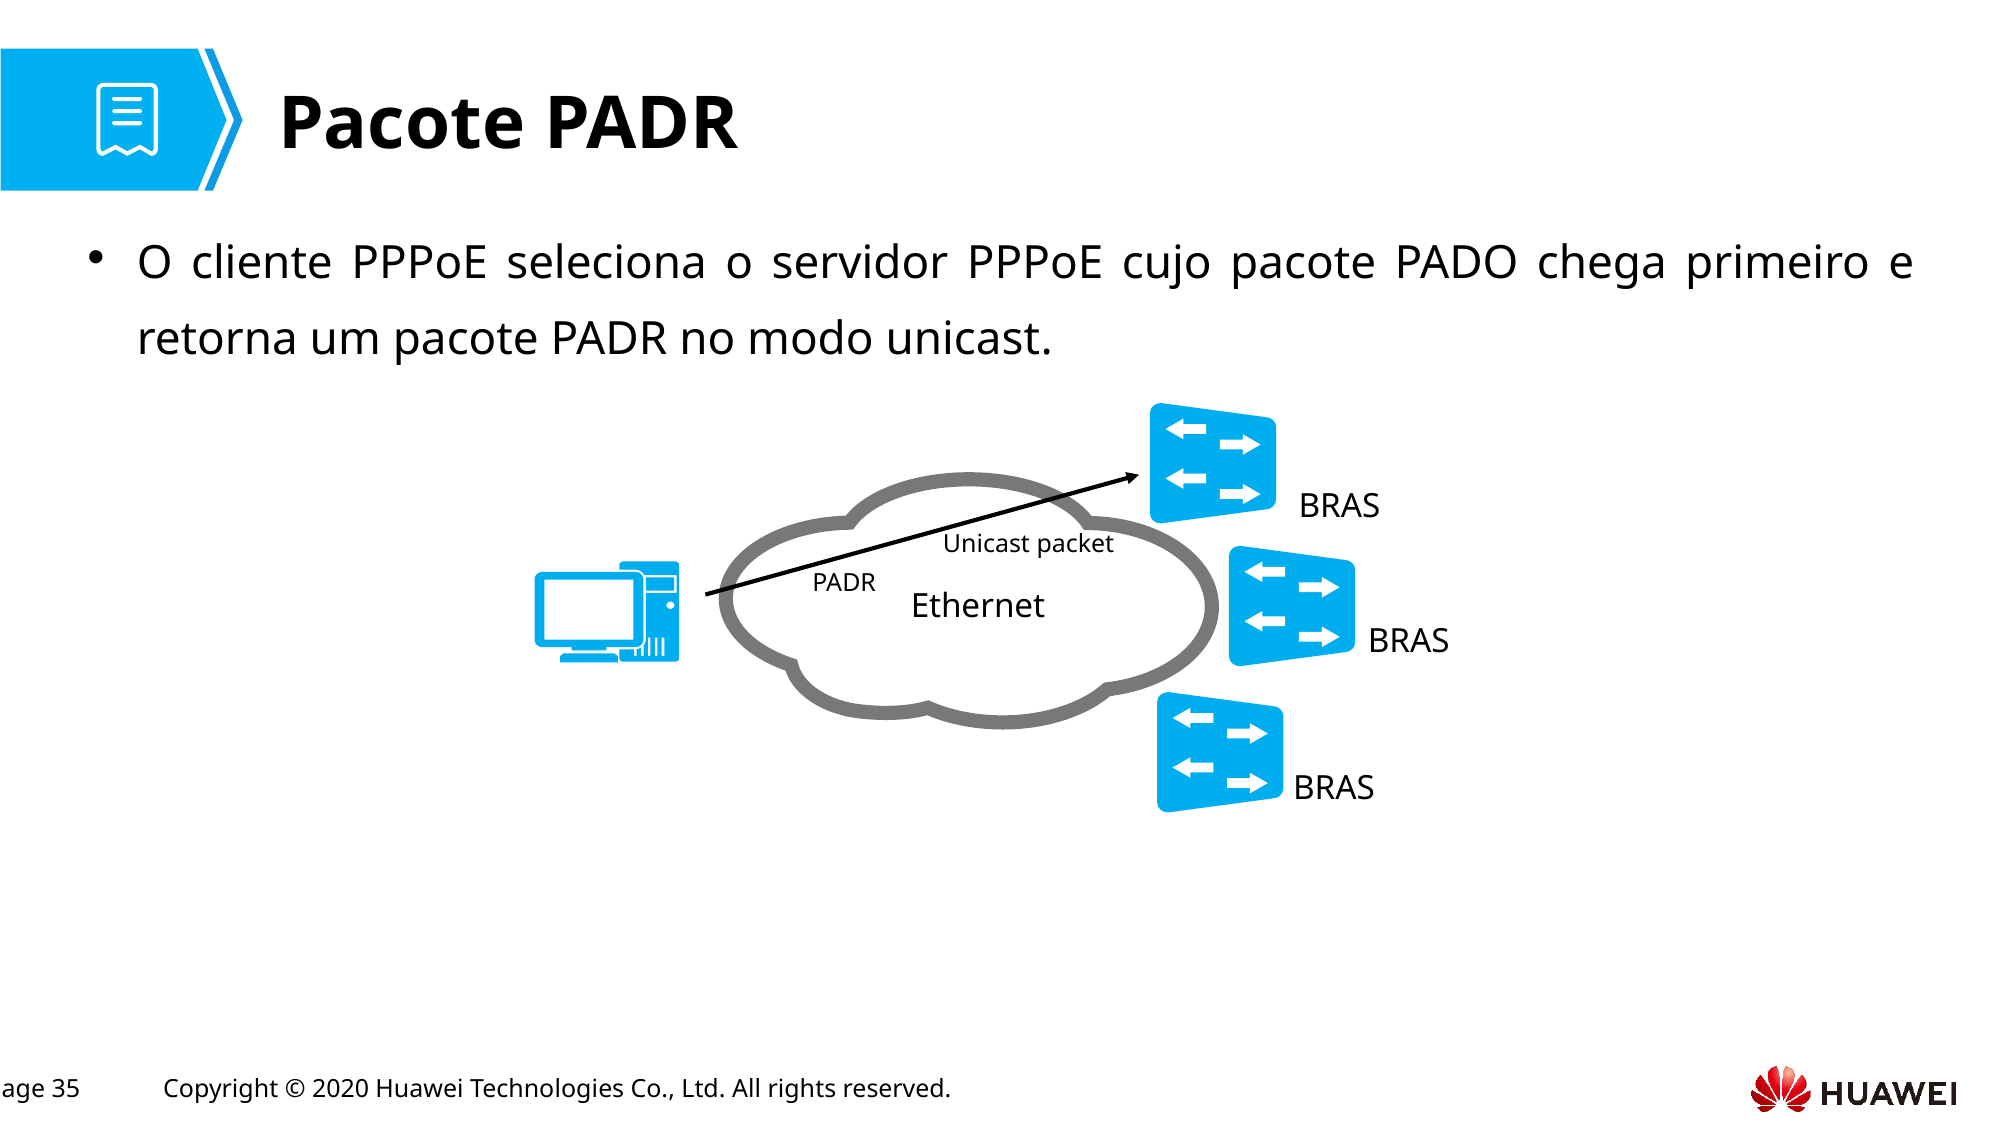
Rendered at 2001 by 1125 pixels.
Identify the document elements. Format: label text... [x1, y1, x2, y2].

title Pacote PADR [261, 67, 1875, 173]
picture [1751, 1066, 1956, 1112]
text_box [531, 399, 1463, 816]
list O cliente PPPoE seleciona o servidor PPPoE cujo pacote PADO chega primeiro e retorna um pacote PADR no modo unicast. [73, 203, 1930, 972]
